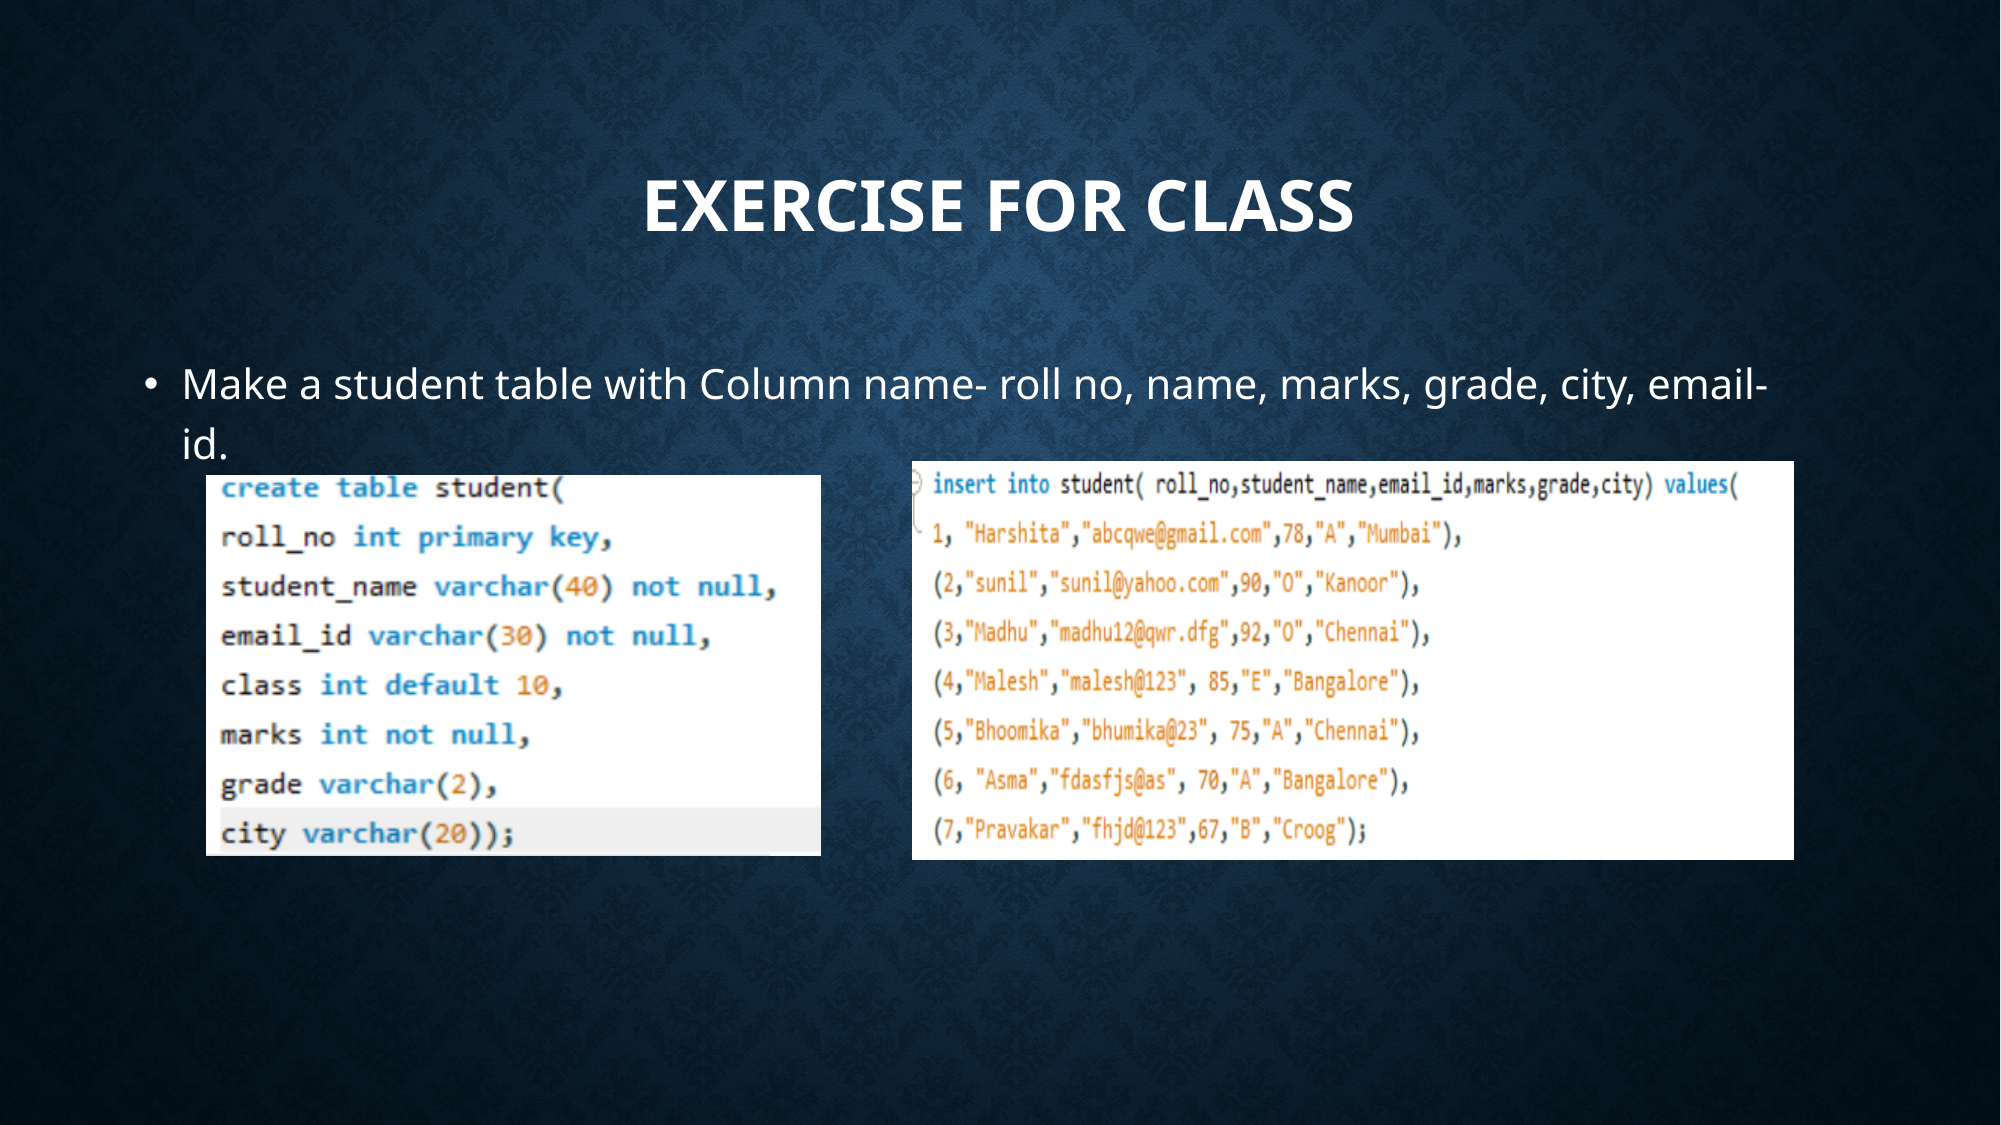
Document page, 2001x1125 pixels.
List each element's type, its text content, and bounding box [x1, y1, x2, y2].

picture [205, 474, 821, 856]
title Exercise for class [149, 99, 1849, 318]
list Make a student table with Column name- roll no, name, marks, grade, city, email-id. [128, 340, 1828, 947]
picture [912, 460, 1795, 861]
